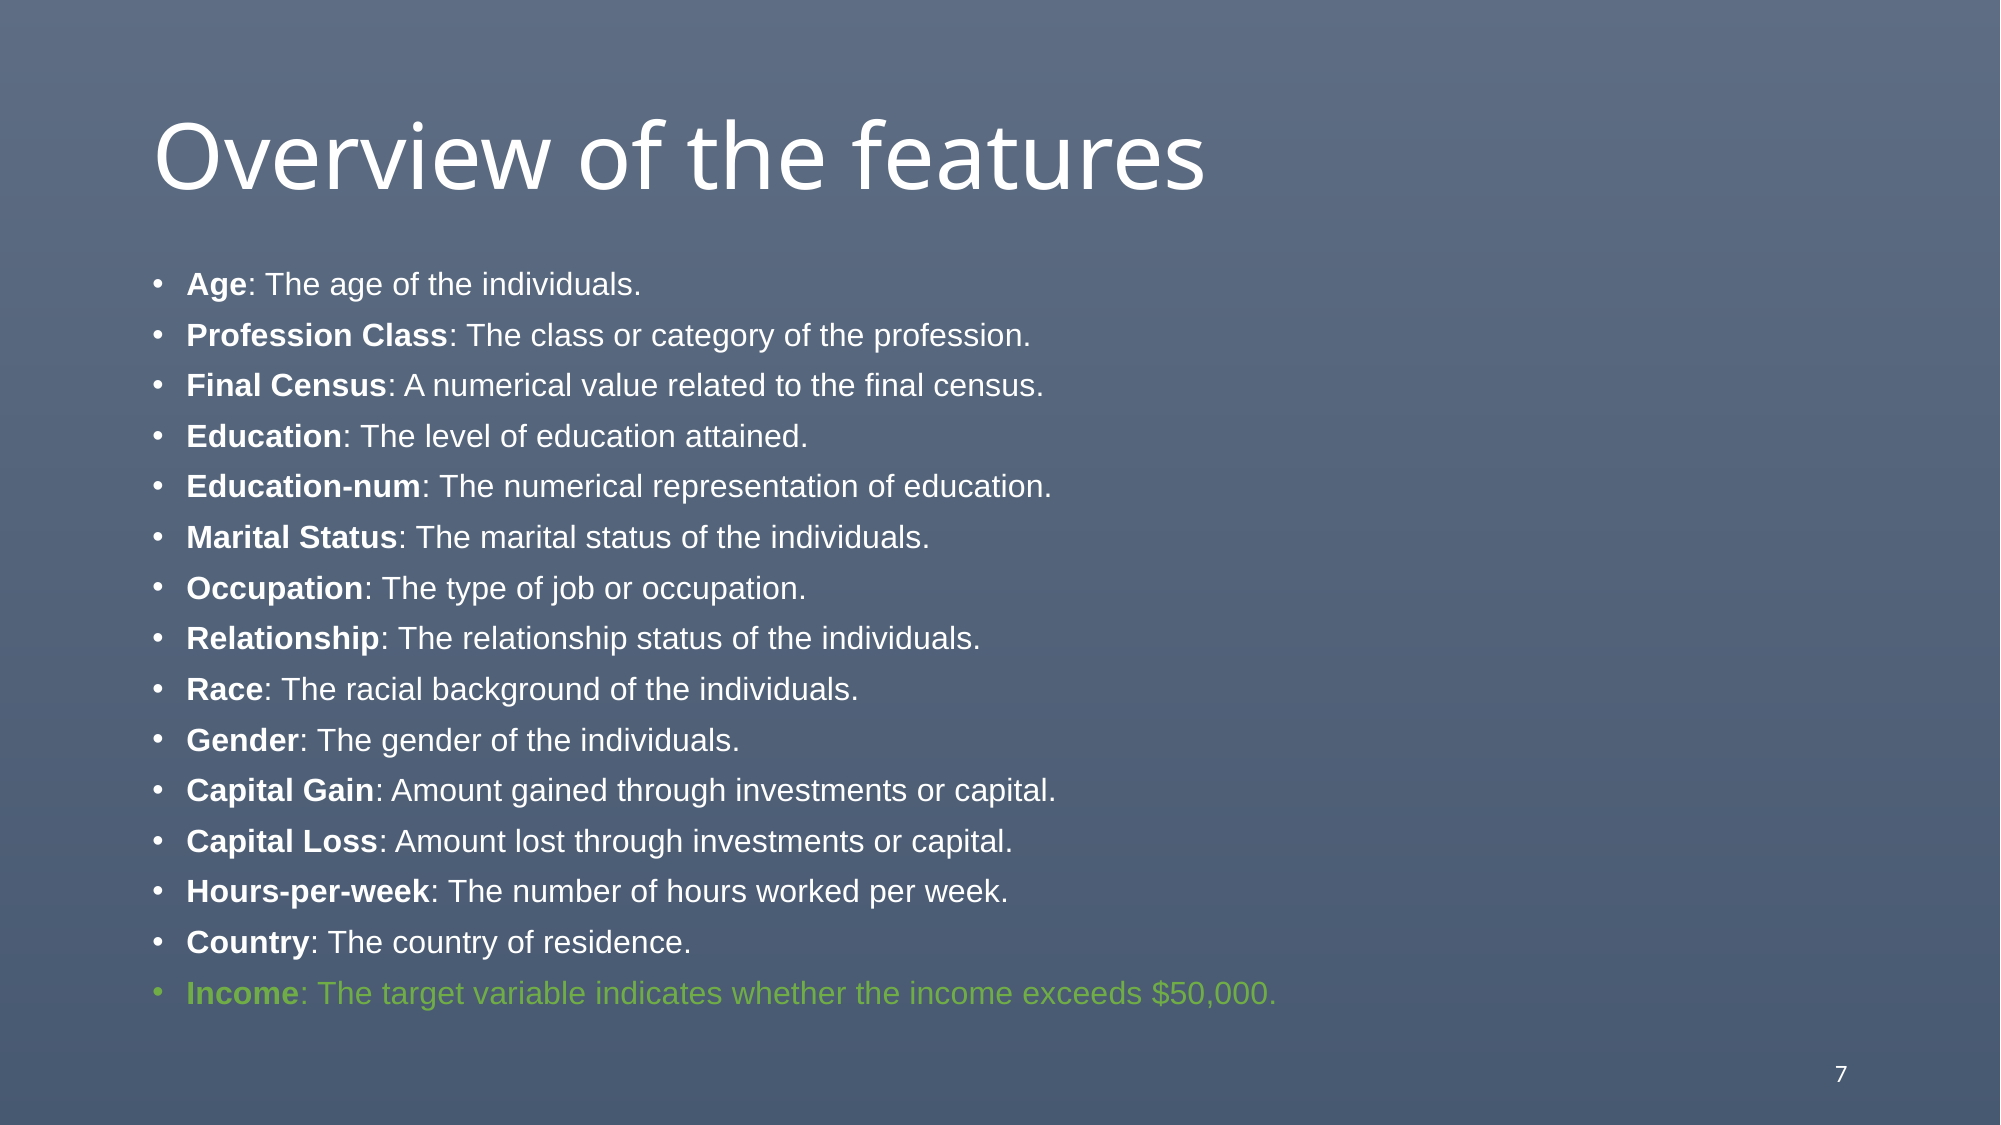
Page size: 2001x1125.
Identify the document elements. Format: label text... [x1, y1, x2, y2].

title Overview of the features [137, 59, 1863, 261]
slide_number 7 [1412, 1042, 1863, 1103]
list Age: The age of the individuals. Profession Class: The class or category of the profession. Final Census: A numerical value related to the final census. Education: The level of education attained. Education-num: The numerical representation of education. Marital Status: The marital status of the individuals. Occupation: The type of job or occupation. Relationship: The relationship status of the individuals. Race: The racial background of the individuals. Gender: The gender of the individuals. Capital Gain: Amount gained through investments or capital. Capital Loss: Amount lost through investments or capital. Hours-per-week: The number of hours worked per week. Country: The country of residence. Income: The target variable indicates whether the income exceeds $50,000. [137, 260, 1725, 1028]
